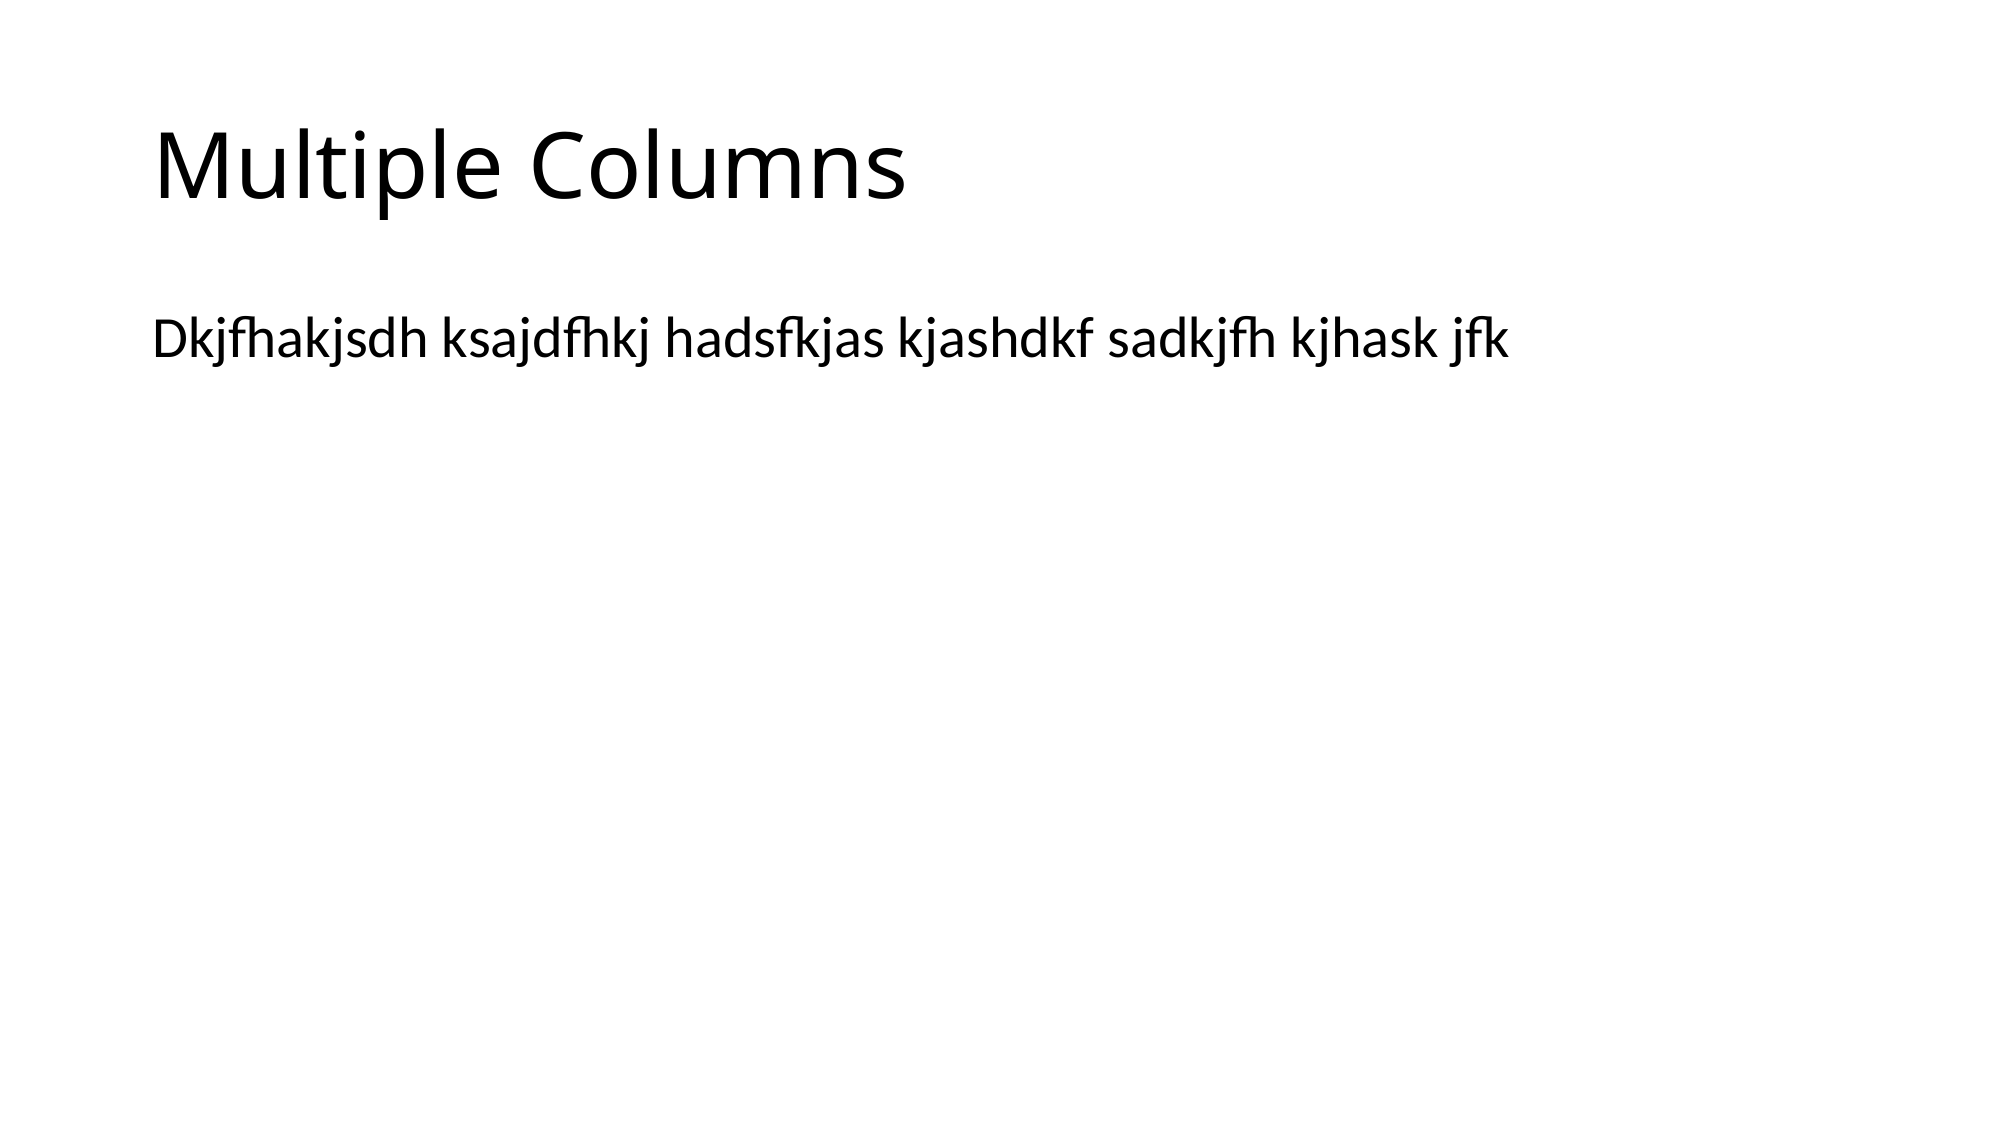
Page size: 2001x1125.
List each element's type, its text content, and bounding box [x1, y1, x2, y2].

title Multiple Columns [137, 59, 1863, 278]
list Dkjfhakjsdh ksajdfhkj hadsfkjas kjashdkf sadkjfh kjhask jfk [137, 299, 1863, 609]
